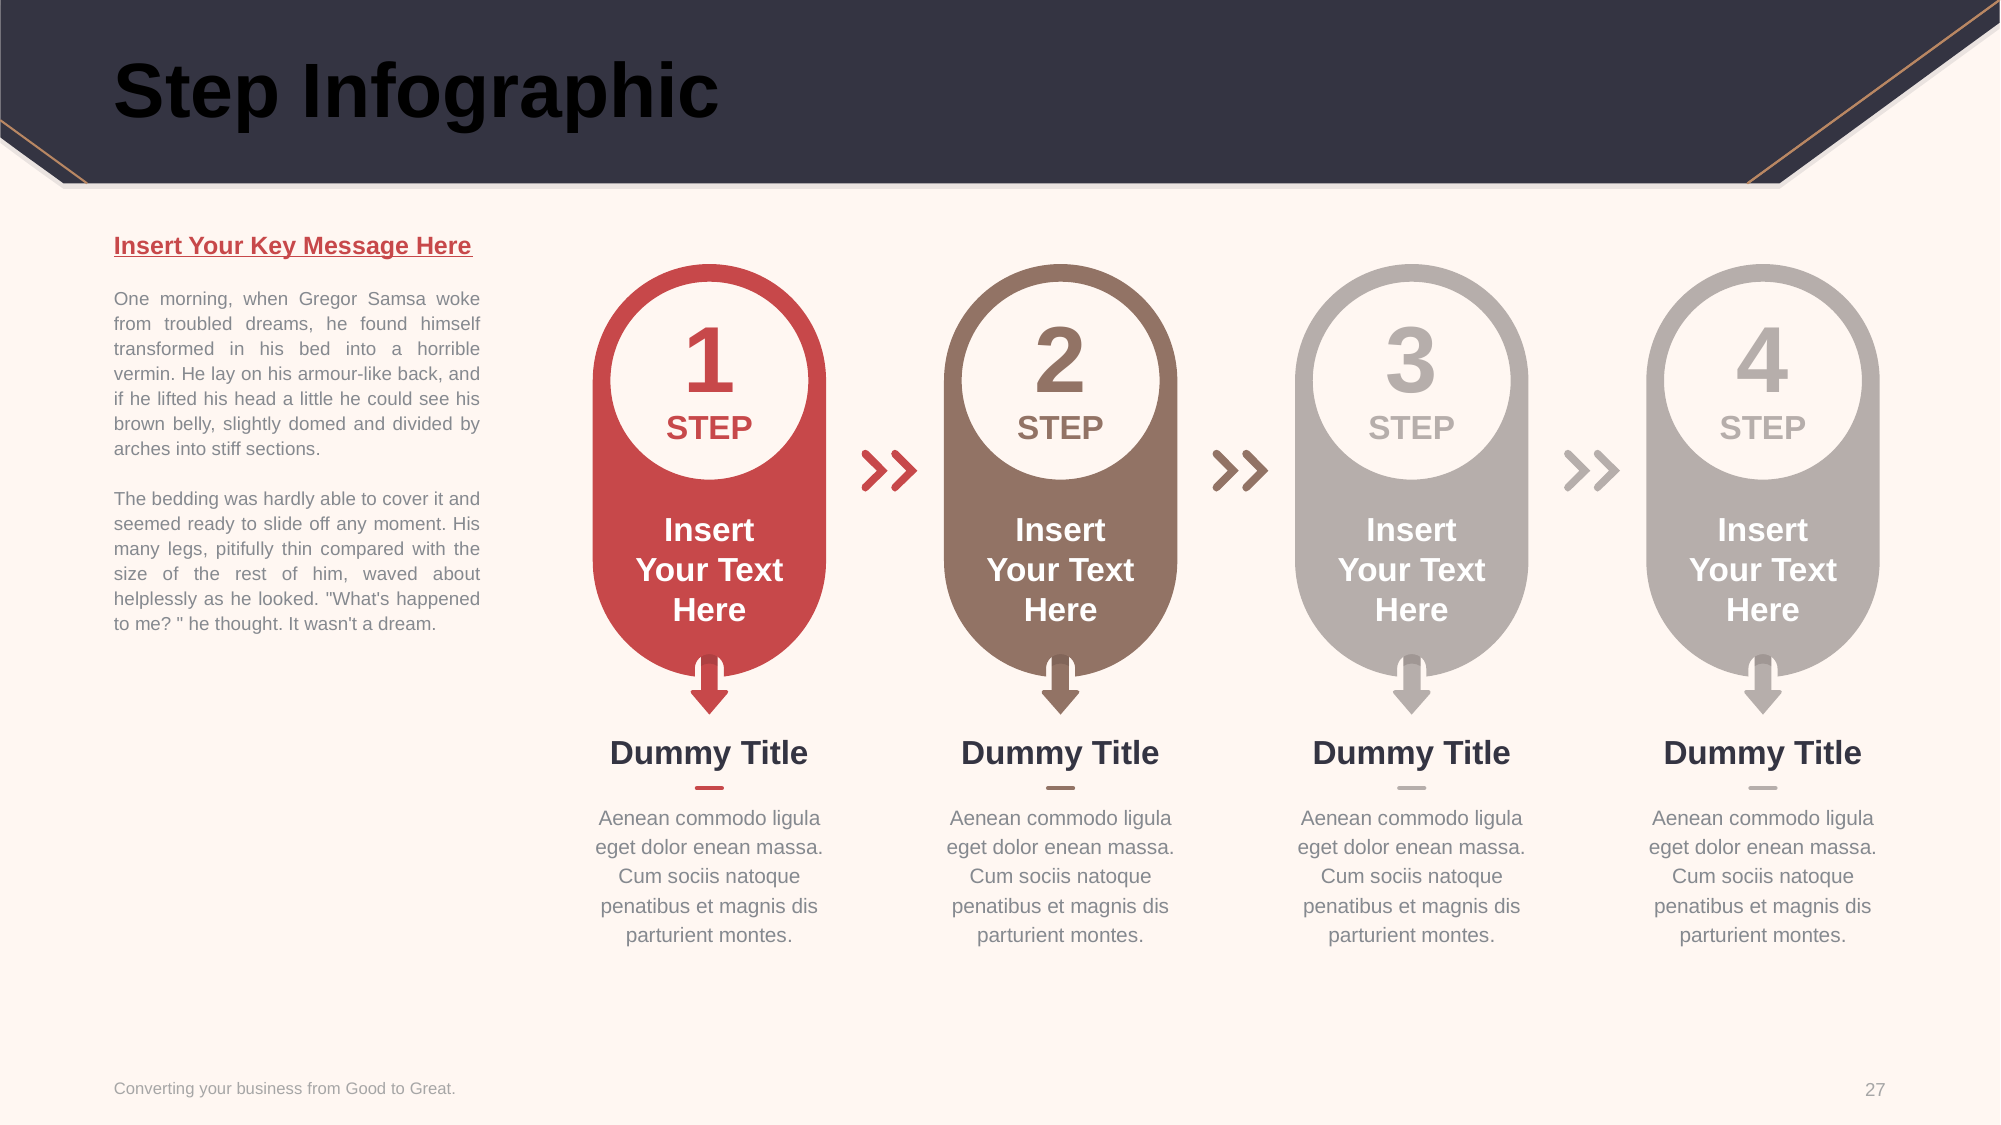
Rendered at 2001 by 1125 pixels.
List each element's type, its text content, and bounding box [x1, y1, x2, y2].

title Step Infographic [114, 5, 1886, 181]
footer Converting your business from Good to Great. [114, 1068, 899, 1108]
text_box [592, 264, 1880, 948]
slide_number 27 [1791, 1069, 1886, 1109]
list Insert Your Key Message Here One morning, when Gregor Samsa woke from troubled dreams, he found himself transformed in his bed into a horrible vermin. He lay on his armour-like back, and if he lifted his head a little he could see his brown belly, slightly domed and divided by arches into stiff sections. The bedding was hardly able to cover it and seemed ready to slide off any moment. His many legs, pitifully thin compared with the size of the rest of him, waved about helplessly as he looked. "What's happened to me? " he thought. It wasn't a dream. [114, 234, 481, 1014]
